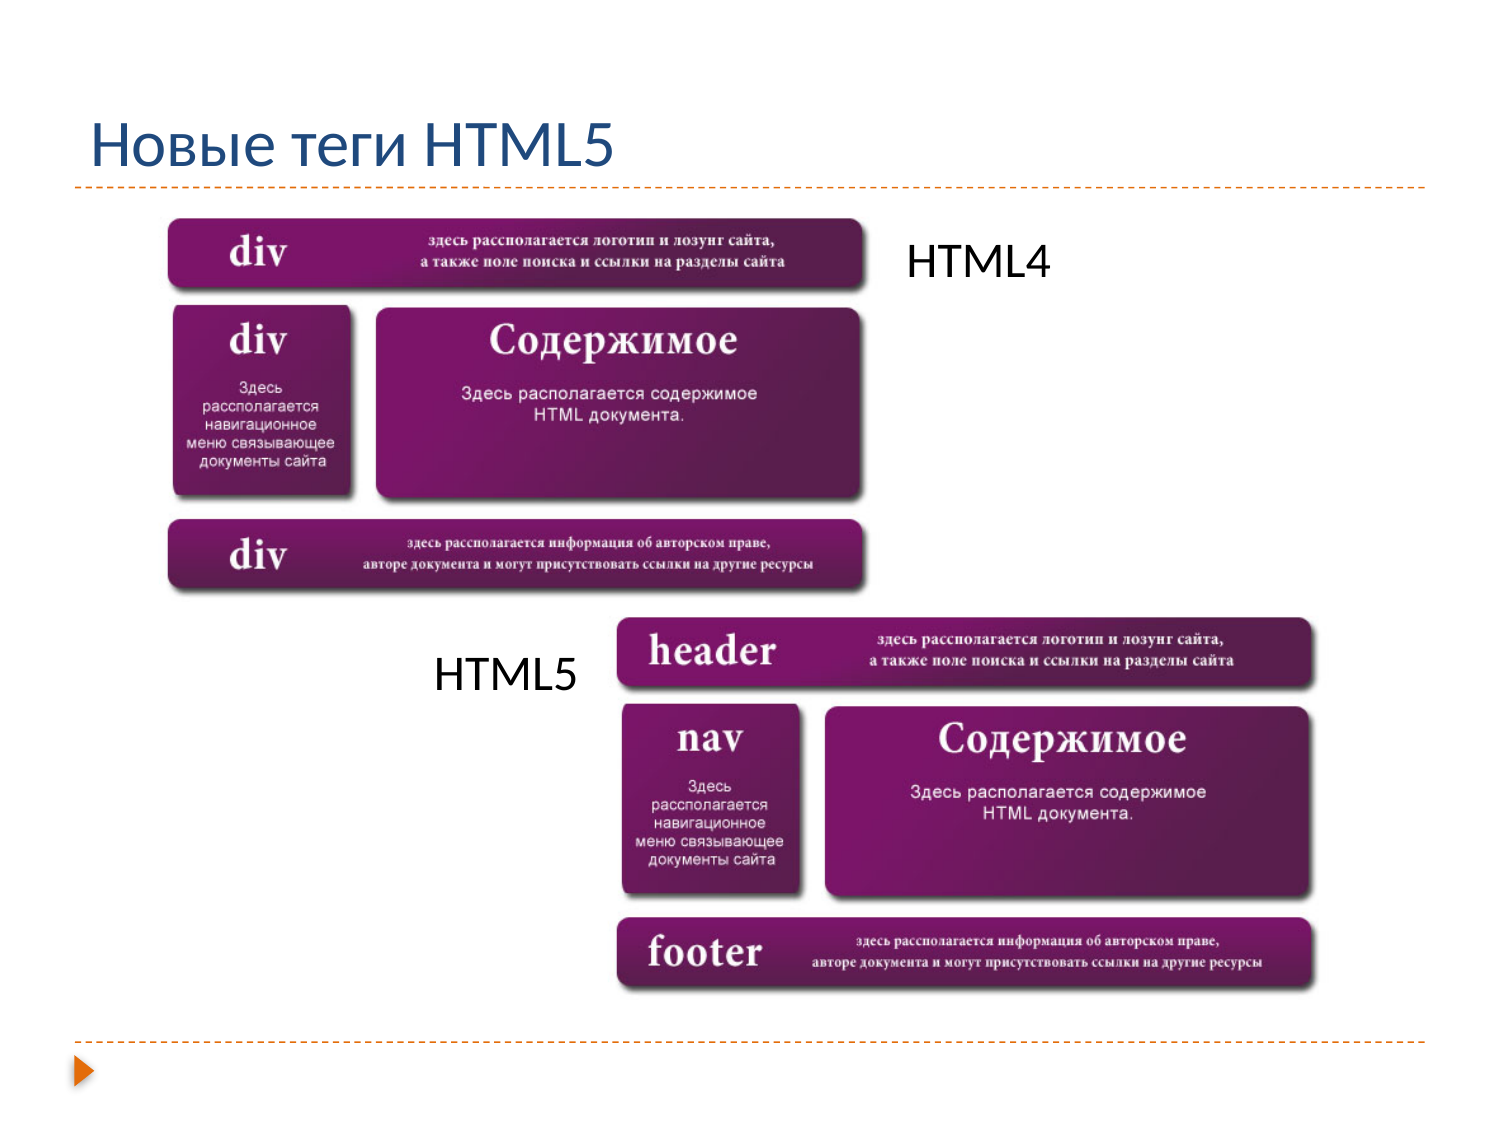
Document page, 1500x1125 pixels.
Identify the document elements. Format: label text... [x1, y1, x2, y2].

text_box HTML4 [958, 219, 1083, 295]
text_box HTML5 [419, 633, 530, 708]
picture [88, 207, 951, 602]
picture [537, 606, 1400, 1000]
title Новые теги HTML5 [74, 24, 1426, 188]
